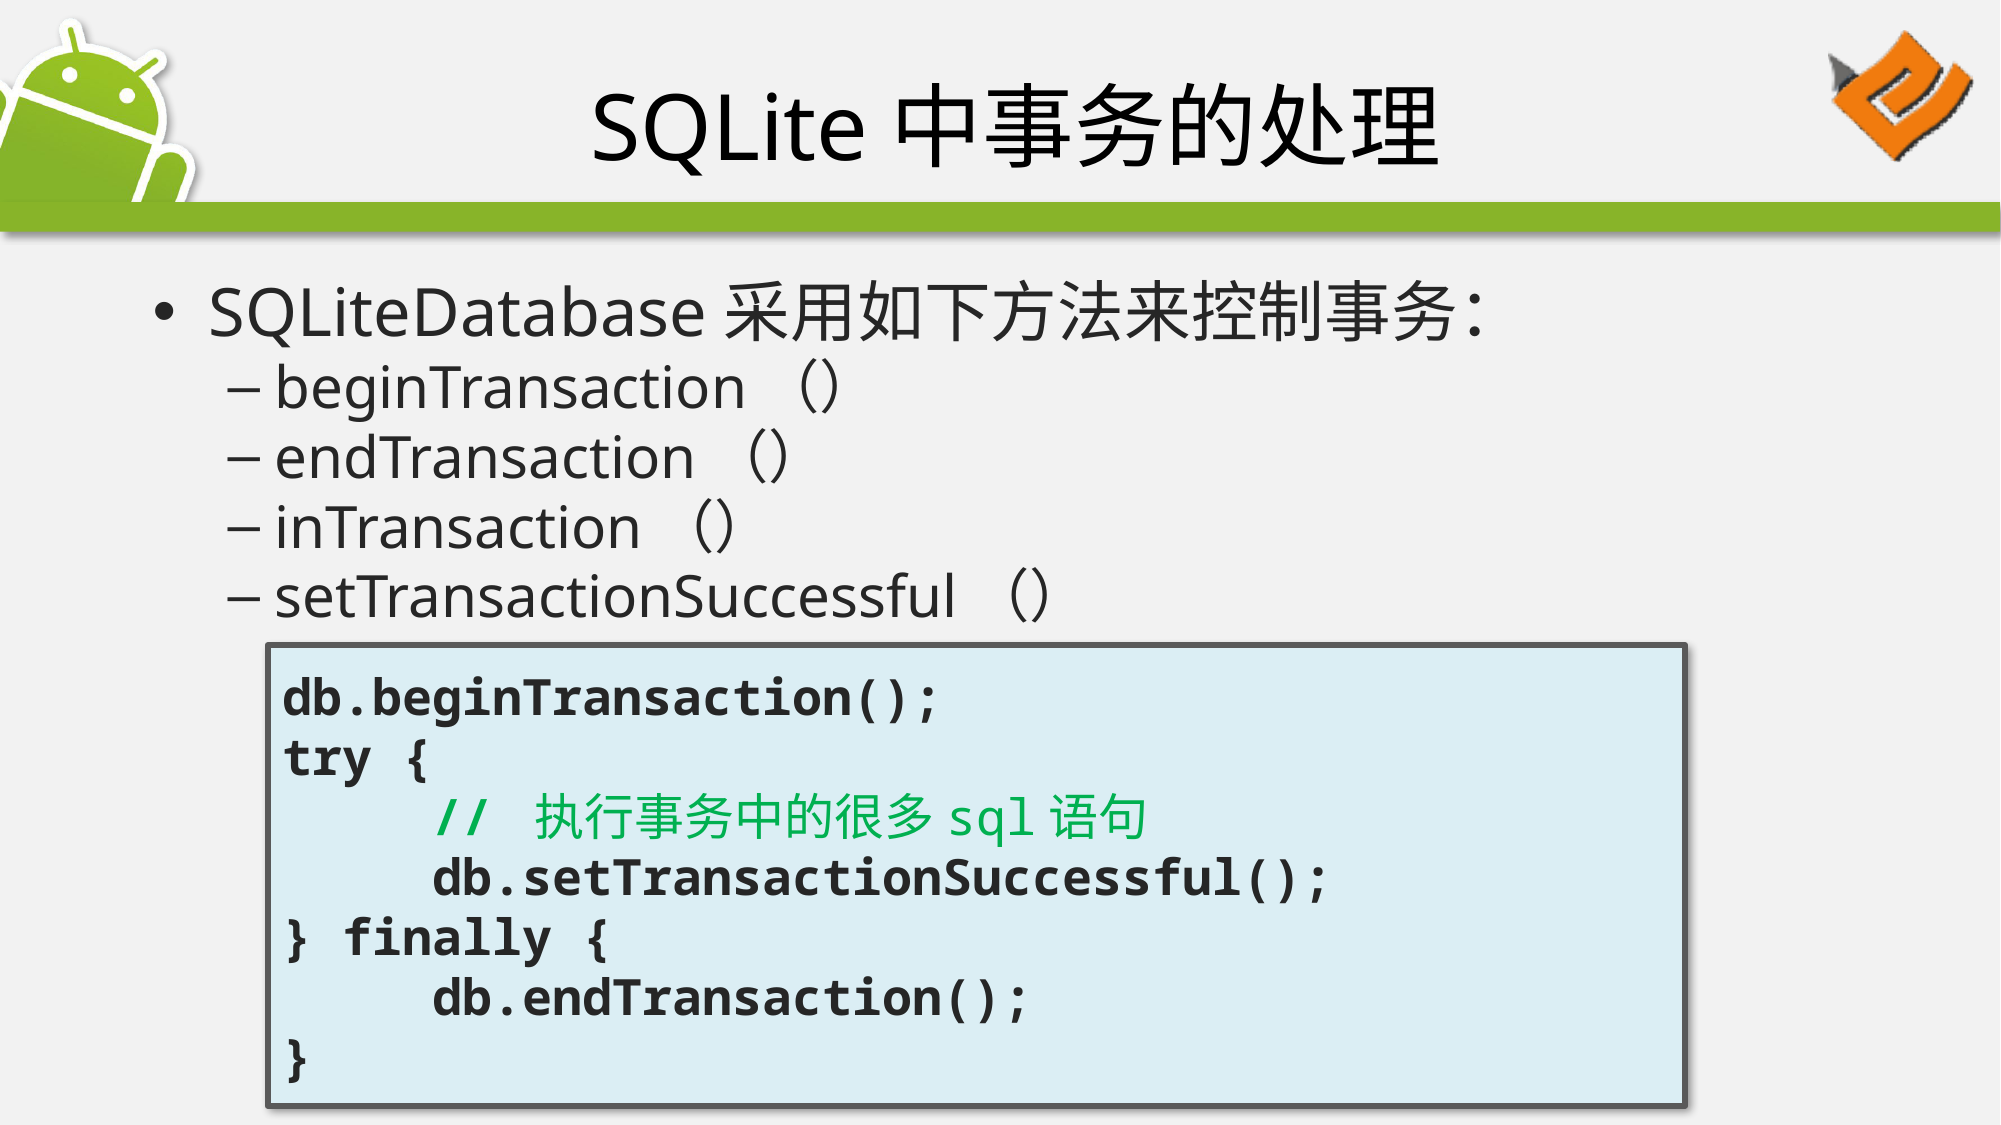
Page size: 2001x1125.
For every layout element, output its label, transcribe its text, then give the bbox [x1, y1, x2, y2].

picture [1828, 30, 1973, 161]
text_box db.beginTransaction(); try { // 执行事务中的很多sql语句 db.setTransactionSuccessful(); } finally { db.endTransaction(); } [266, 644, 1687, 1107]
picture [0, 7, 209, 202]
title SQLite中事务的处理 [208, 45, 1824, 203]
list SQLiteDatabase采用如下方法来控制事务： beginTransaction（） endTransaction（） inTransaction（） setTransactionSuccessful（） [137, 262, 1851, 646]
